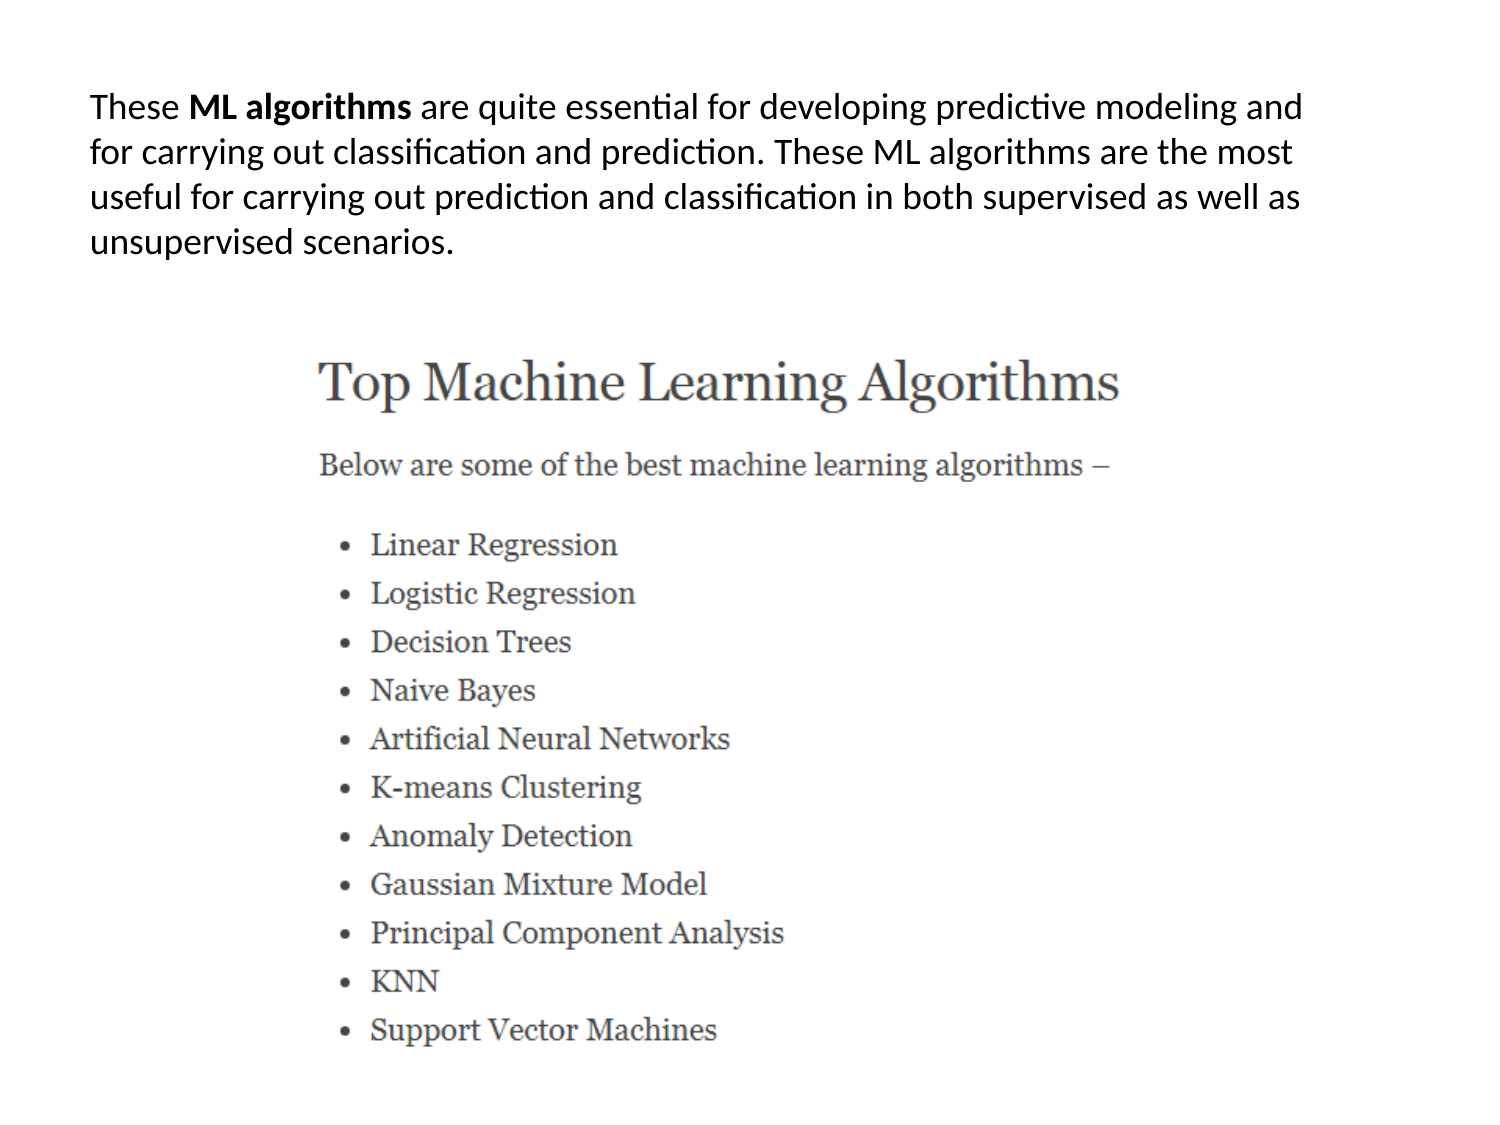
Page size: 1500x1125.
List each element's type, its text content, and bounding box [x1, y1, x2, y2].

picture [299, 349, 1157, 1062]
text_box These ML algorithms are quite essential for developing predictive modeling and for carrying out classification and prediction. These ML algorithms are the most useful for carrying out prediction and classification in both supervised as well as unsupervised scenarios. [74, 74, 1363, 270]
